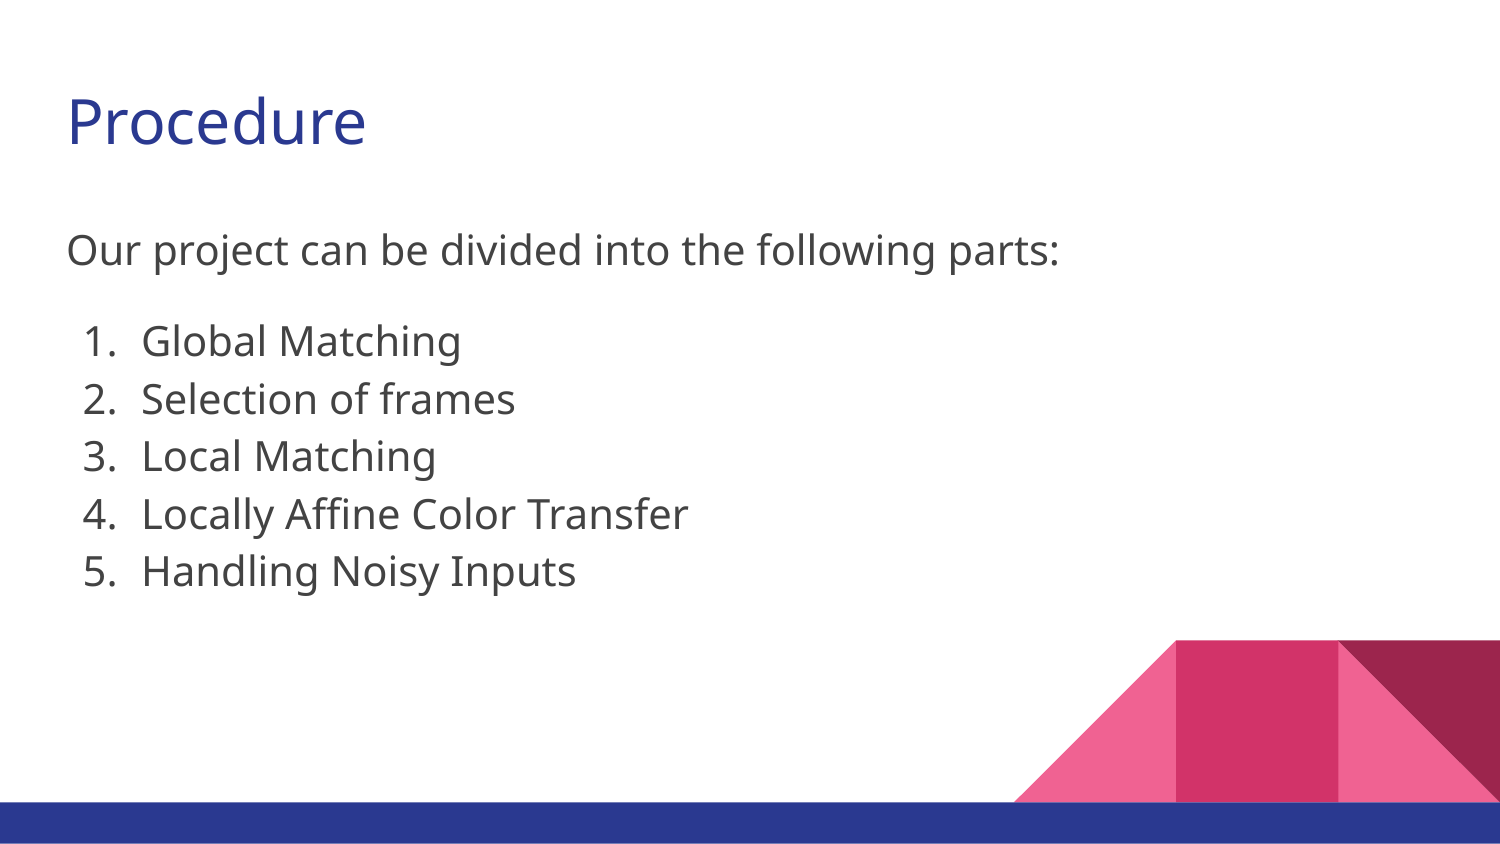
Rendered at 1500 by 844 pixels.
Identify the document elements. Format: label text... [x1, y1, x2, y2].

title Procedure [51, 67, 1449, 167]
list Our project can be divided into the following parts: Global Matching Selection of frames Local Matching Locally Affine Color Transfer Handling Noisy Inputs [51, 201, 1449, 750]
